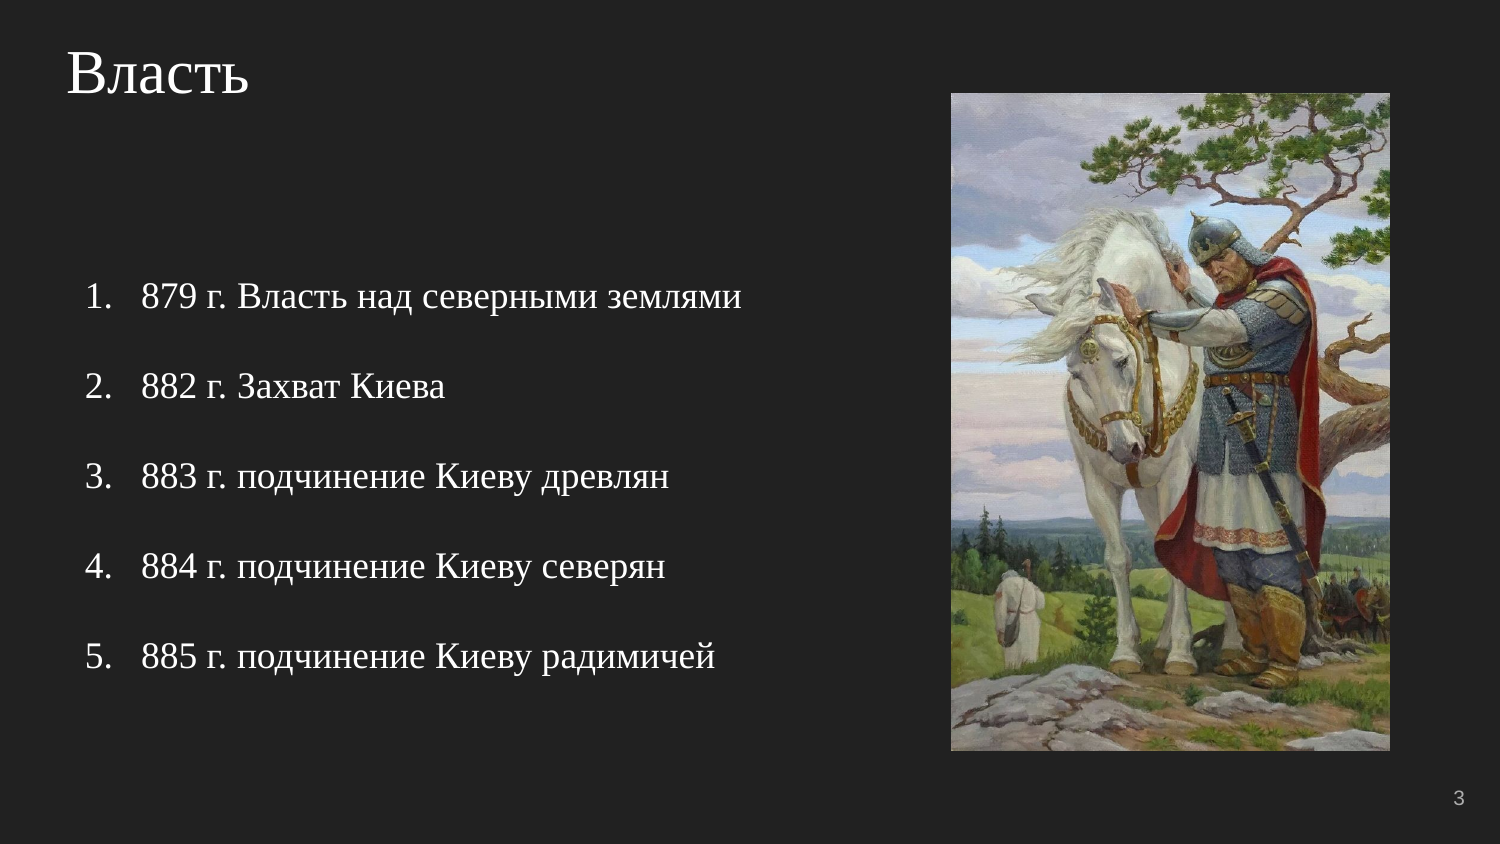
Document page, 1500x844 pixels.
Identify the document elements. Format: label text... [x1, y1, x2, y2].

slide_number ‹#› [1389, 764, 1480, 830]
picture [951, 92, 1391, 751]
title Власть [51, 0, 1449, 137]
list 879 г. Власть над северными землями 882 г. Захват Киева 883 г. подчинение Киеву древлян 884 г. подчинение Киеву северян 885 г. подчинение Киеву радимичей [51, 136, 889, 765]
